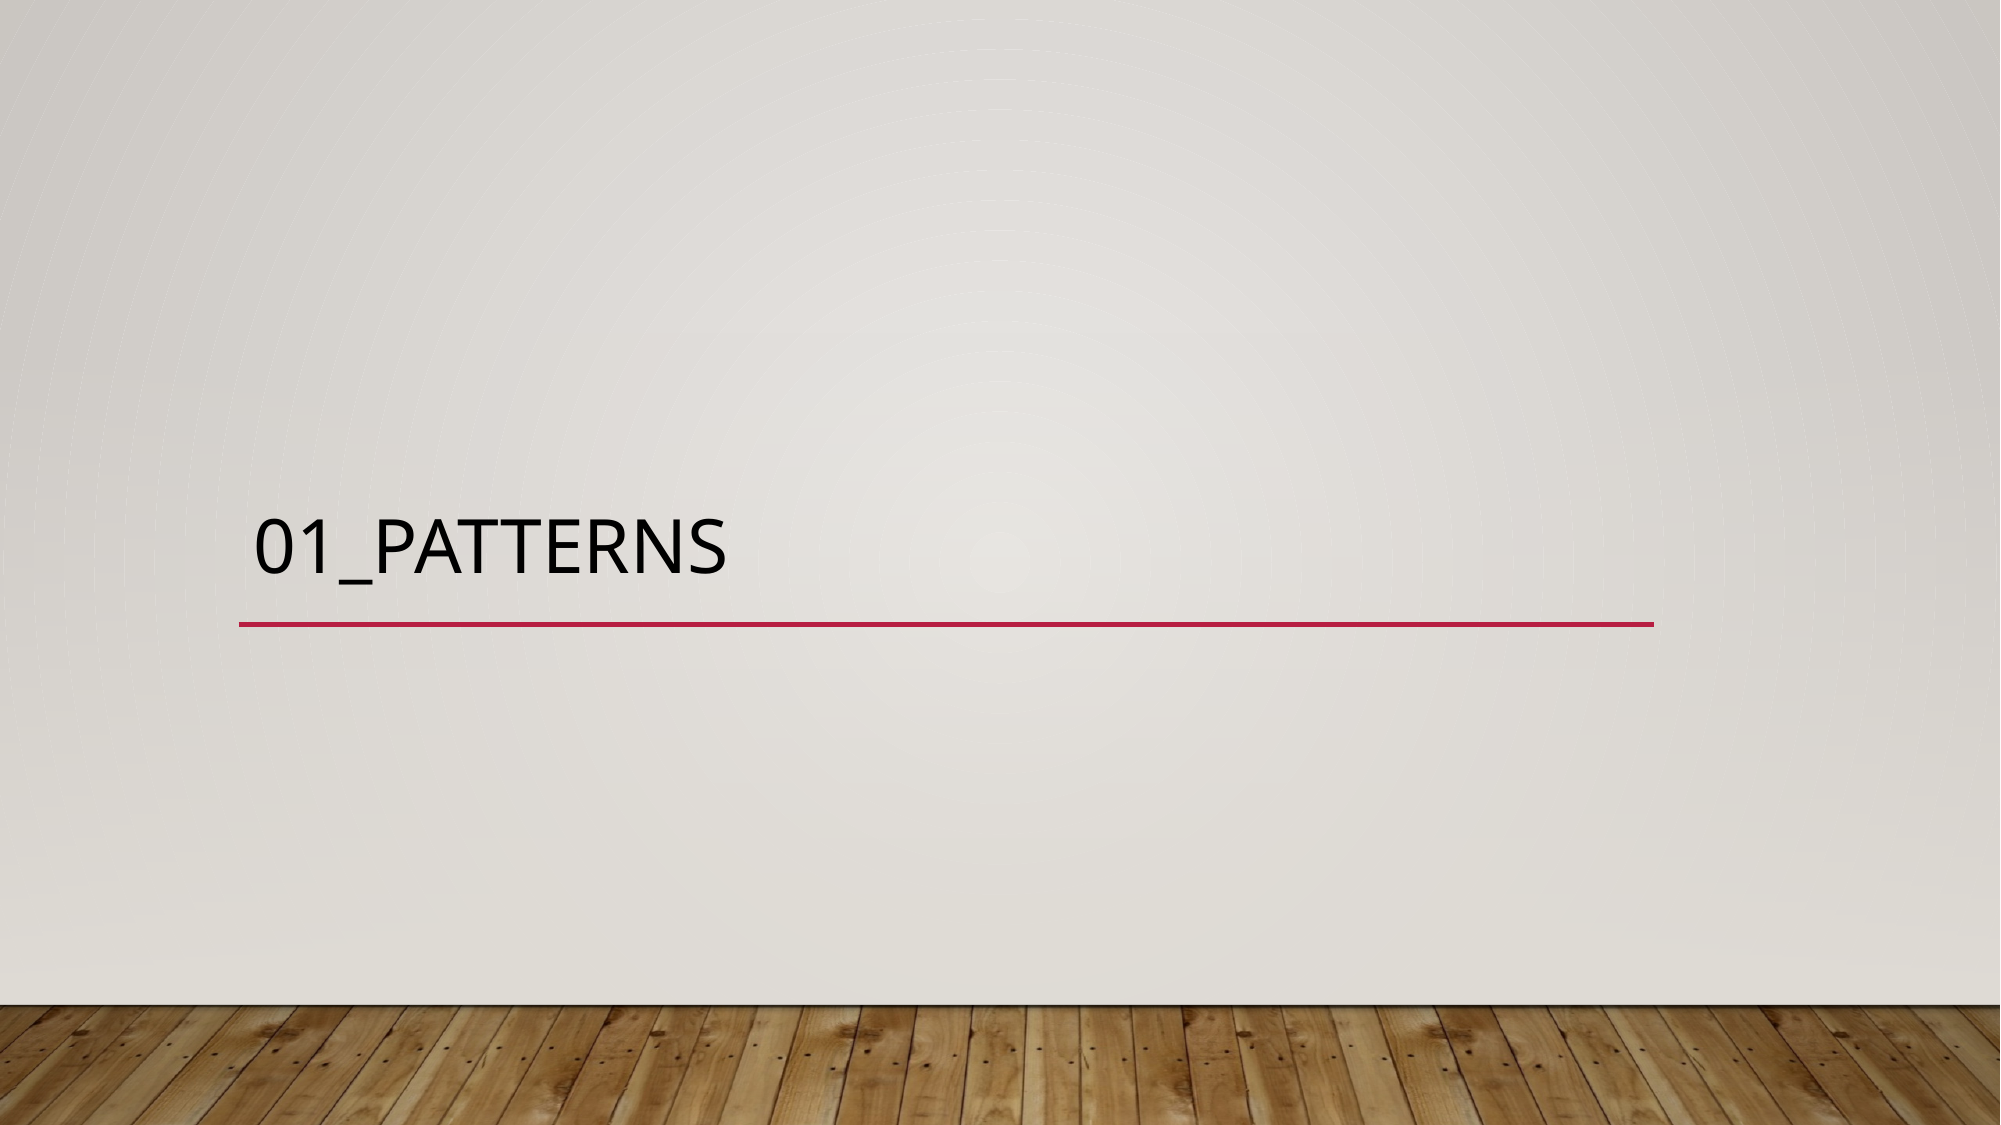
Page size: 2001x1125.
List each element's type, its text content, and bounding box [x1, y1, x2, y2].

picture [0, 1005, 2000, 1125]
title 01_Patterns [238, 288, 1657, 598]
